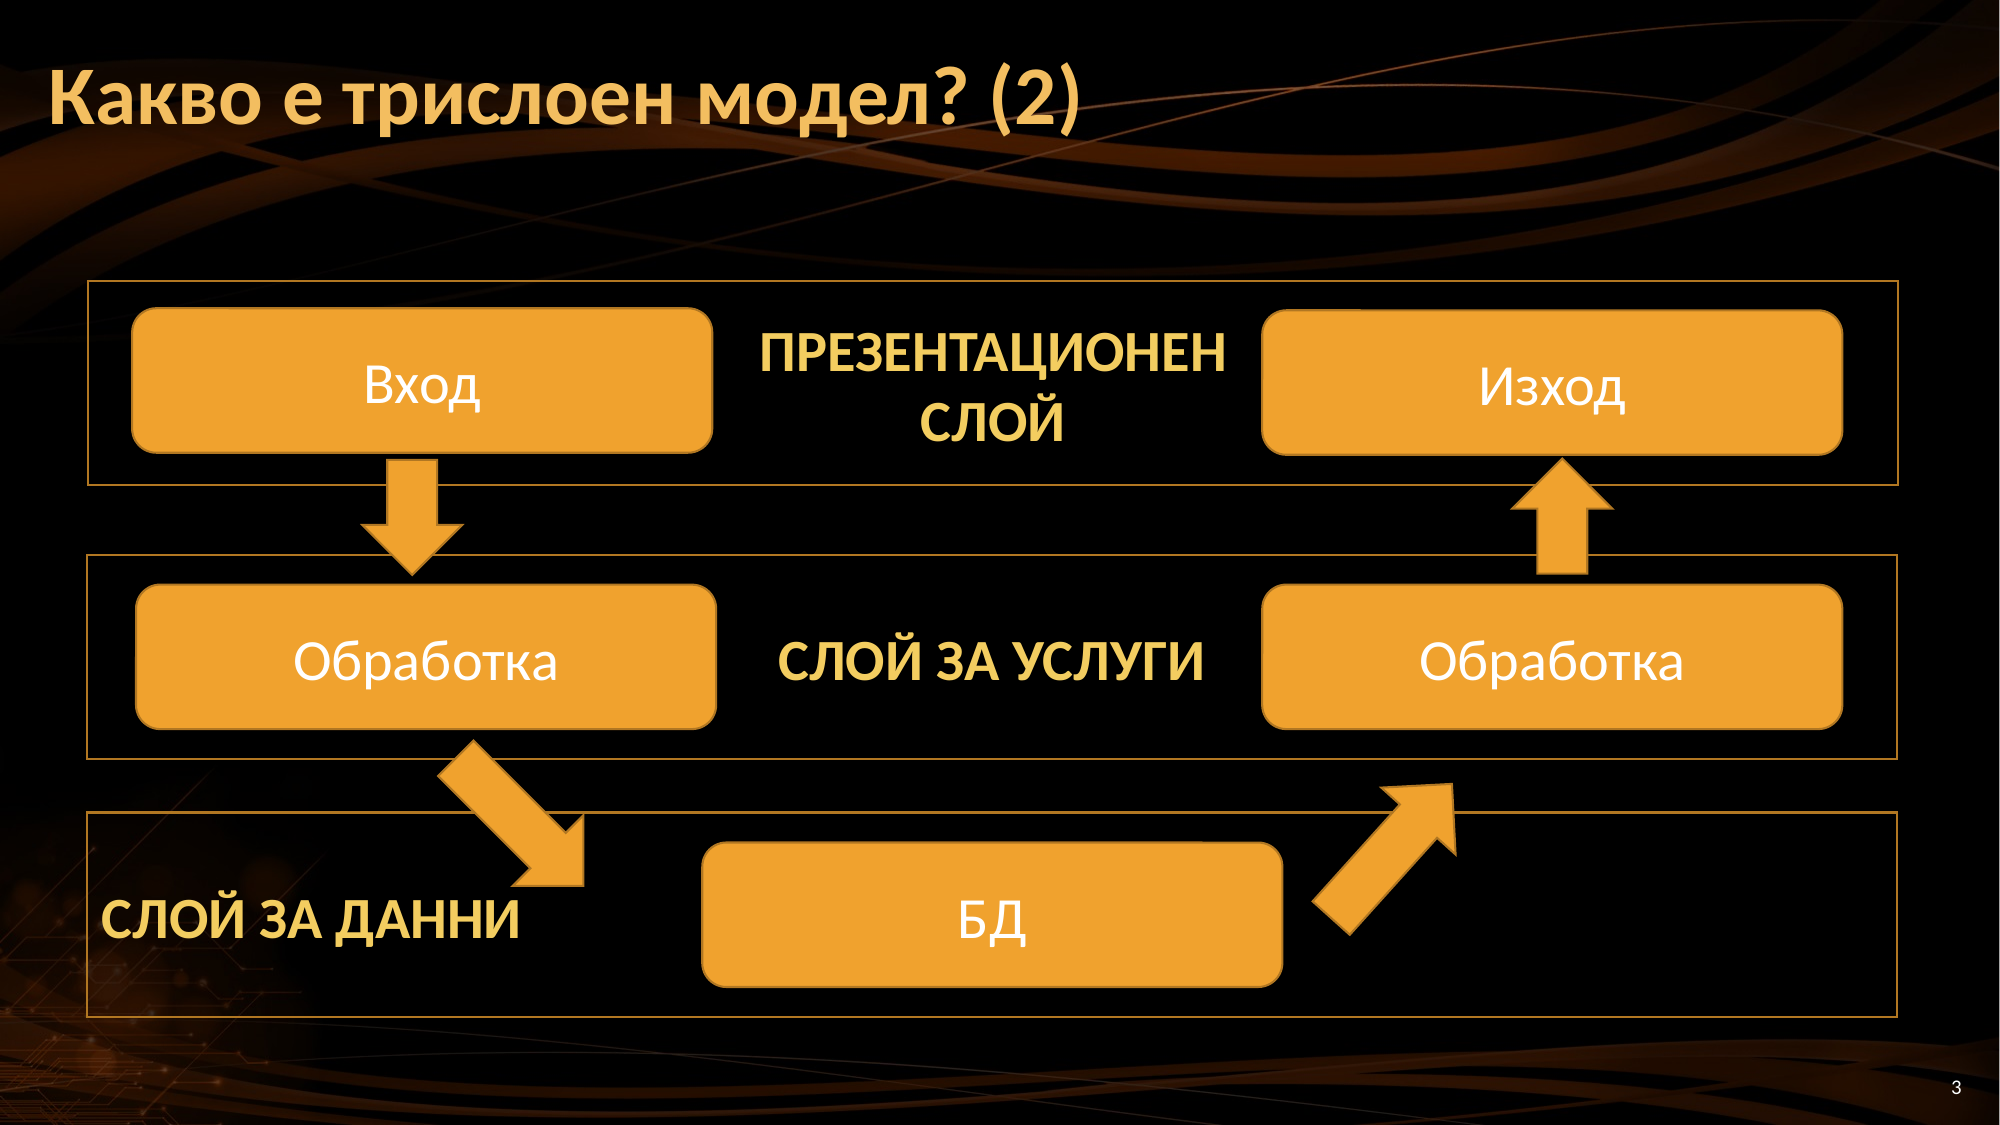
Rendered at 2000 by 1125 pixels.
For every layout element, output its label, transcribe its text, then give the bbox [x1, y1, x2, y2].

text_box Вход [131, 307, 714, 454]
text_box СЛОЙ ЗА ДАННИ [86, 811, 1898, 1018]
text_box [1311, 782, 1457, 937]
text_box ПРЕЗЕНТАЦИОНЕН СЛОЙ [87, 280, 1899, 486]
picture [0, 0, 2000, 1125]
text_box [1509, 457, 1615, 575]
text_box БД [701, 841, 1284, 989]
text_box Обработка [134, 583, 718, 731]
text_box Изход [1261, 309, 1844, 456]
text_box [359, 458, 465, 577]
text_box СЛОЙ ЗА УСЛУГИ [86, 554, 1898, 760]
text_box Обработка [1261, 583, 1844, 731]
text_box [436, 739, 585, 887]
title Какво е трислоен модел? (2) [30, 6, 1968, 189]
slide_number 3 [1897, 1070, 1968, 1103]
